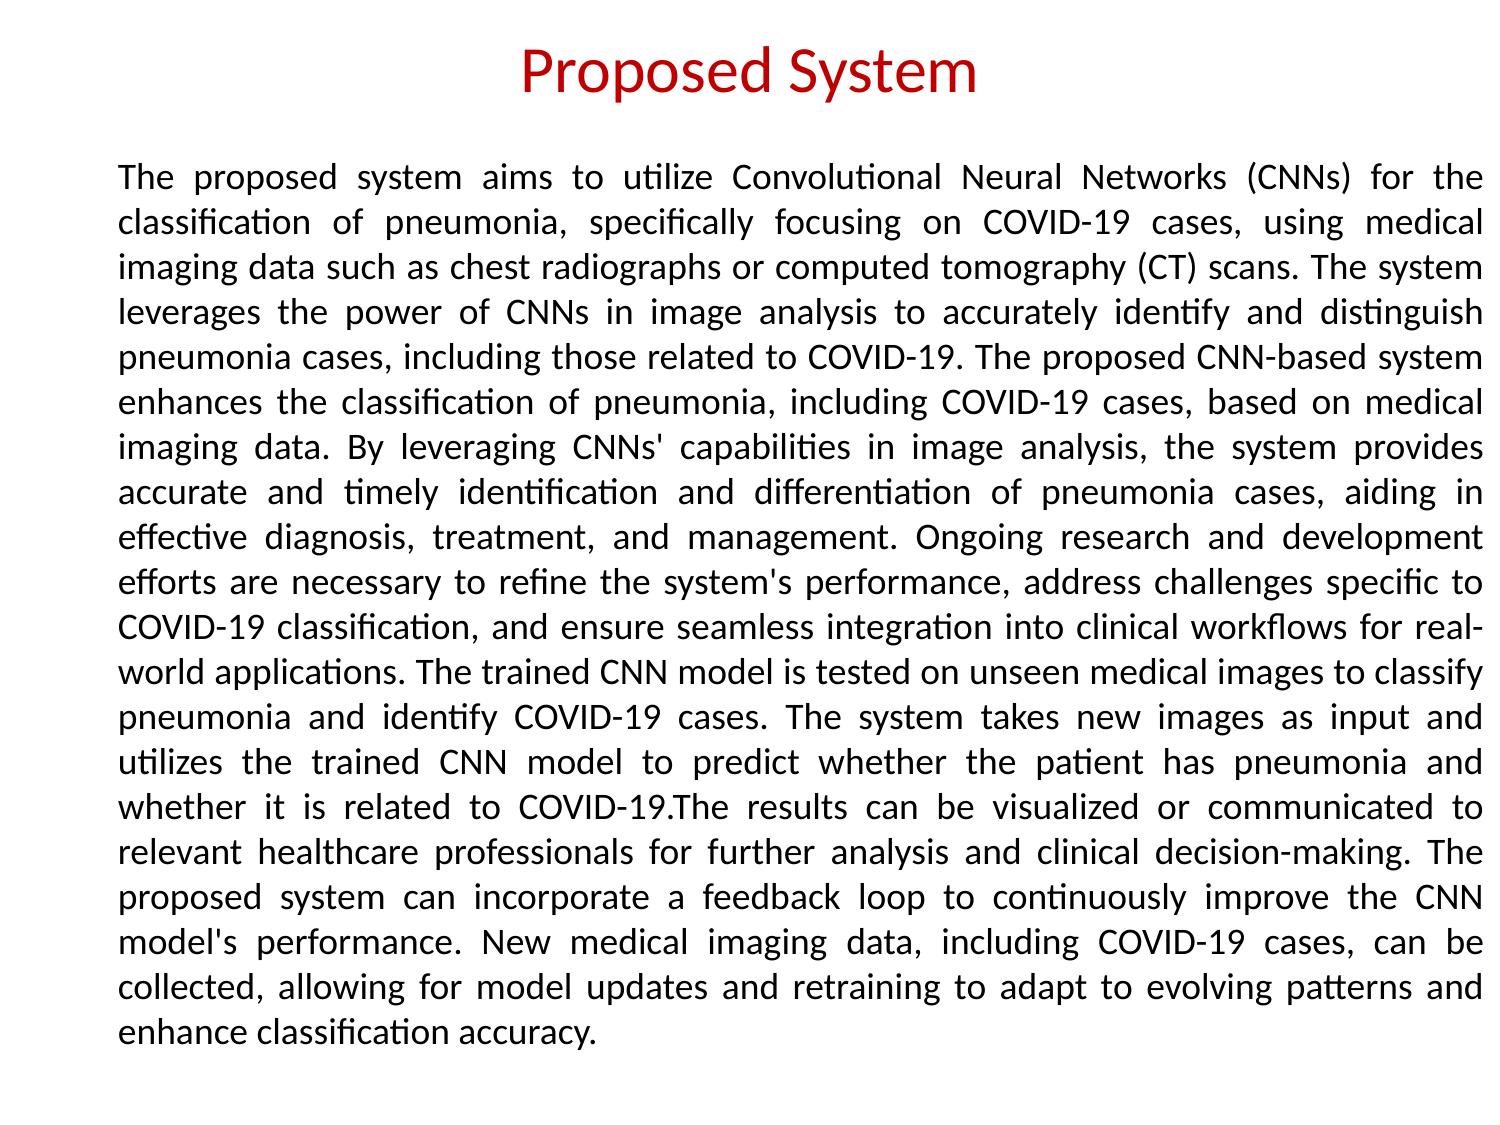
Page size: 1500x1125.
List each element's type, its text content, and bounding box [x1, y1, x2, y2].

text_box The proposed system aims to utilize Convolutional Neural Networks (CNNs) for the classification of pneumonia, specifically focusing on COVID-19 cases, using medical imaging data such as chest radiographs or computed tomography (CT) scans. The system leverages the power of CNNs in image analysis to accurately identify and distinguish pneumonia cases, including those related to COVID-19. The proposed CNN-based system enhances the classification of pneumonia, including COVID-19 cases, based on medical imaging data. By leveraging CNNs' capabilities in image analysis, the system provides accurate and timely identification and differentiation of pneumonia cases, aiding in effective diagnosis, treatment, and management. Ongoing research and development efforts are necessary to refine the system's performance, address challenges specific to COVID-19 classification, and ensure seamless integration into clinical workflows for real-world applications. The trained CNN model is tested on unseen medical images to classify pneumonia and identify COVID-19 cases. The system takes new images as input and utilizes the trained CNN model to predict whether the patient has pneumonia and whether it is related to COVID-19.The results can be visualized or communicated to relevant healthcare professionals for further analysis and clinical decision-making. The proposed system can incorporate a feedback loop to continuously improve the CNN model's performance. New medical imaging data, including COVID-19 cases, can be collected, allowing for model updates and retraining to adapt to evolving patterns and enhance classification accuracy. [103, 144, 1500, 1060]
title Proposed System [103, 27, 1397, 115]
